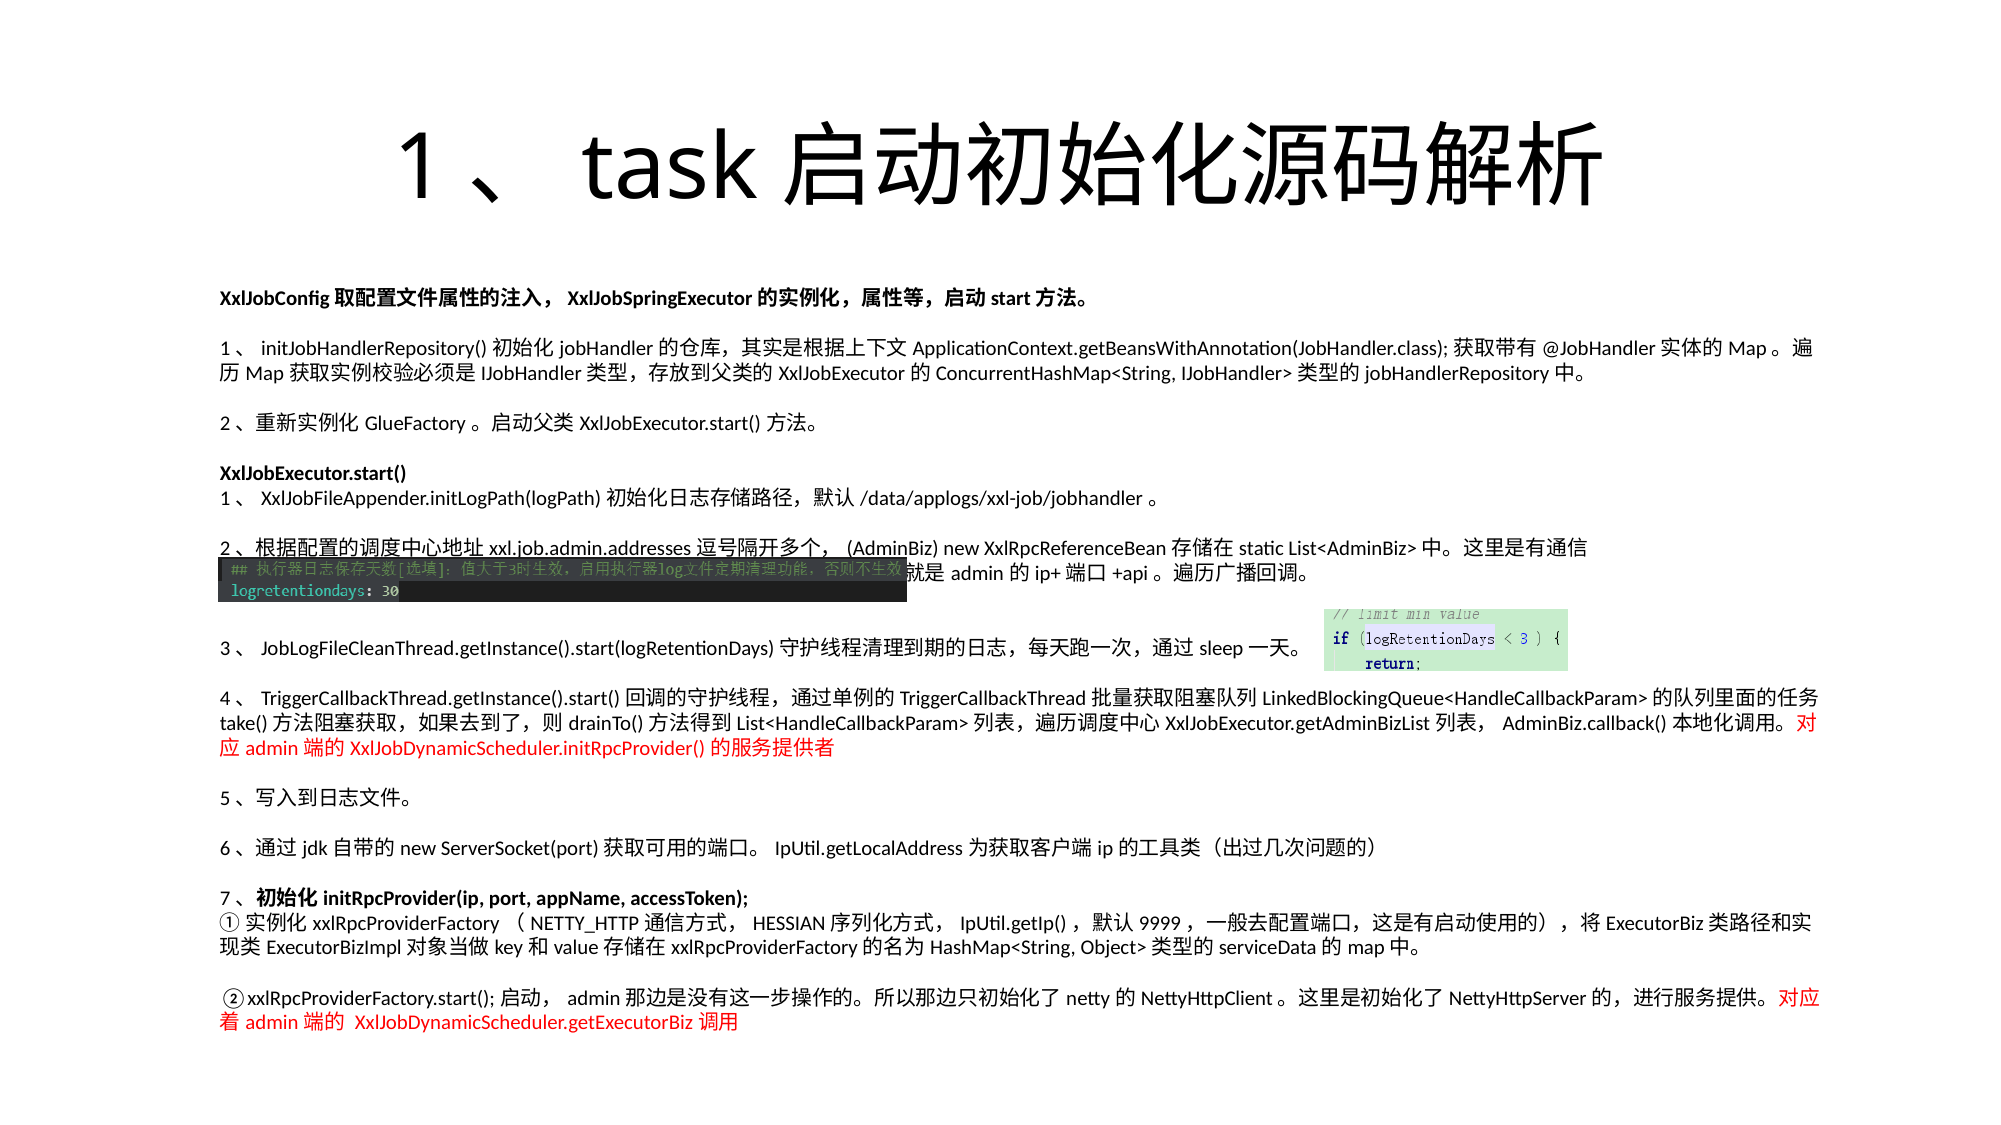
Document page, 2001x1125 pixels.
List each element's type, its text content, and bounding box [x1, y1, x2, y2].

picture [218, 557, 907, 602]
text_box XxlJobConfig取配置文件属性的注入，XxlJobSpringExecutor的实例化，属性等，启动start方法。 1、initJobHandlerRepository()初始化jobHandler的仓库，其实是根据上下文ApplicationContext.getBeansWithAnnotation(JobHandler.class);获取带有@JobHandler实体的Map。遍历Map获取实例校验必须是IJobHandler类型，存放到父类的XxlJobExecutor的ConcurrentHashMap<String, IJobHandler>类型的jobHandlerRepository中。 2、重新实例化GlueFactory。启动父类XxlJobExecutor.start()方法。 XxlJobExecutor.start() 1、XxlJobFileAppender.initLogPath(logPath)初始化日志存储路径，默认/data/applogs/xxl-job/jobhandler。 2、根据配置的调度中心地址xxl.job.admin.addresses逗号隔开多个，(AdminBiz) new XxlRpcReferenceBean存储在static List<AdminBiz>中。这里是有通信XxlRpcReferenceBean.getObject()方法获取到AdminBizImpl存放的。通信路径就是admin的ip+端口+api。遍历广播回调。 3、JobLogFileCleanThread.getInstance().start(logRetentionDays)守护线程清理到期的日志，每天跑一次，通过sleep一天。 4、TriggerCallbackThread.getInstance().start()回调的守护线程，通过单例的TriggerCallbackThread批量获取阻塞队列LinkedBlockingQueue<HandleCallbackParam>的队列里面的任务take()方法阻塞获取，如果去到了，则drainTo()方法得到List<HandleCallbackParam>列表，遍历调度中心XxlJobExecutor.getAdminBizList列表，AdminBiz.callback()本地化调用。对应admin端的XxlJobDynamicScheduler.initRpcProvider()的服务提供者 5、写入到日志文件。 6、通过jdk自带的new ServerSocket(port)获取可用的端口。IpUtil.getLocalAddress为获取客户端ip的工具类（出过几次问题的） 7、初始化initRpcProvider(ip, port, appName, accessToken); ①实例化xxlRpcProviderFactory（NETTY_HTTP通信方式，HESSIAN序列化方式，IpUtil.getIp()，默认9999，一般去配置端口，这是有启动使用的），将ExecutorBiz类路径和实现类ExecutorBizImpl对象当做key和value存储在xxlRpcProviderFactory的名为HashMap<String, Object>类型的serviceData的map中。 ②xxlRpcProviderFactory.start();启动，admin那边是没有这一步操作的。所以那边只初始化了netty的NettyHttpClient。这里是初始化了NettyHttpServer的，进行服务提供。对应着admin端的 XxlJobDynamicScheduler.getExecutorBiz调用 [205, 277, 1838, 1092]
picture [1324, 609, 1568, 671]
title 1、task启动初始化源码解析 [137, 59, 1863, 278]
